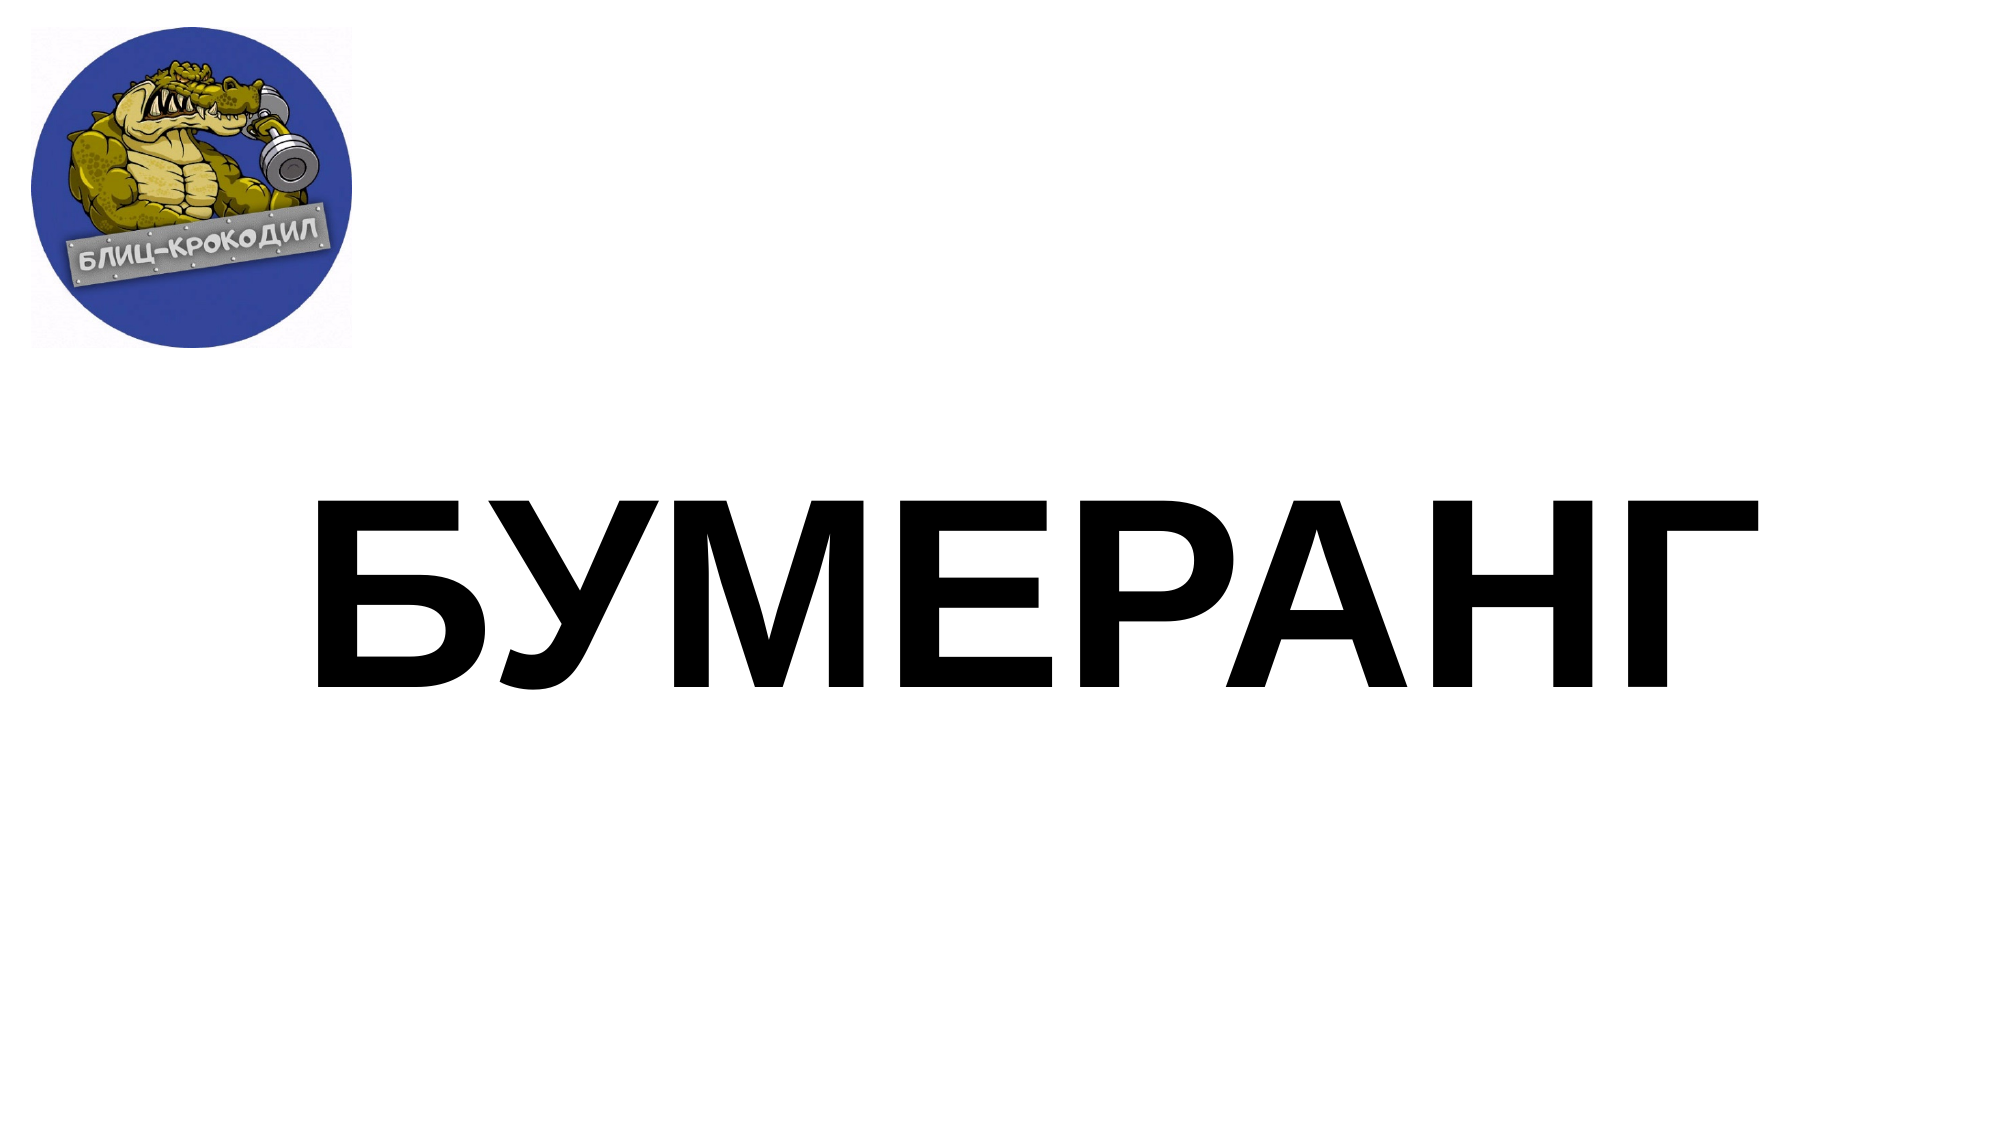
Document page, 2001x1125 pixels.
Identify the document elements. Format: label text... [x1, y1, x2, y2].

title БУМЕРАНГ [282, 361, 1783, 754]
picture [31, 27, 352, 348]
